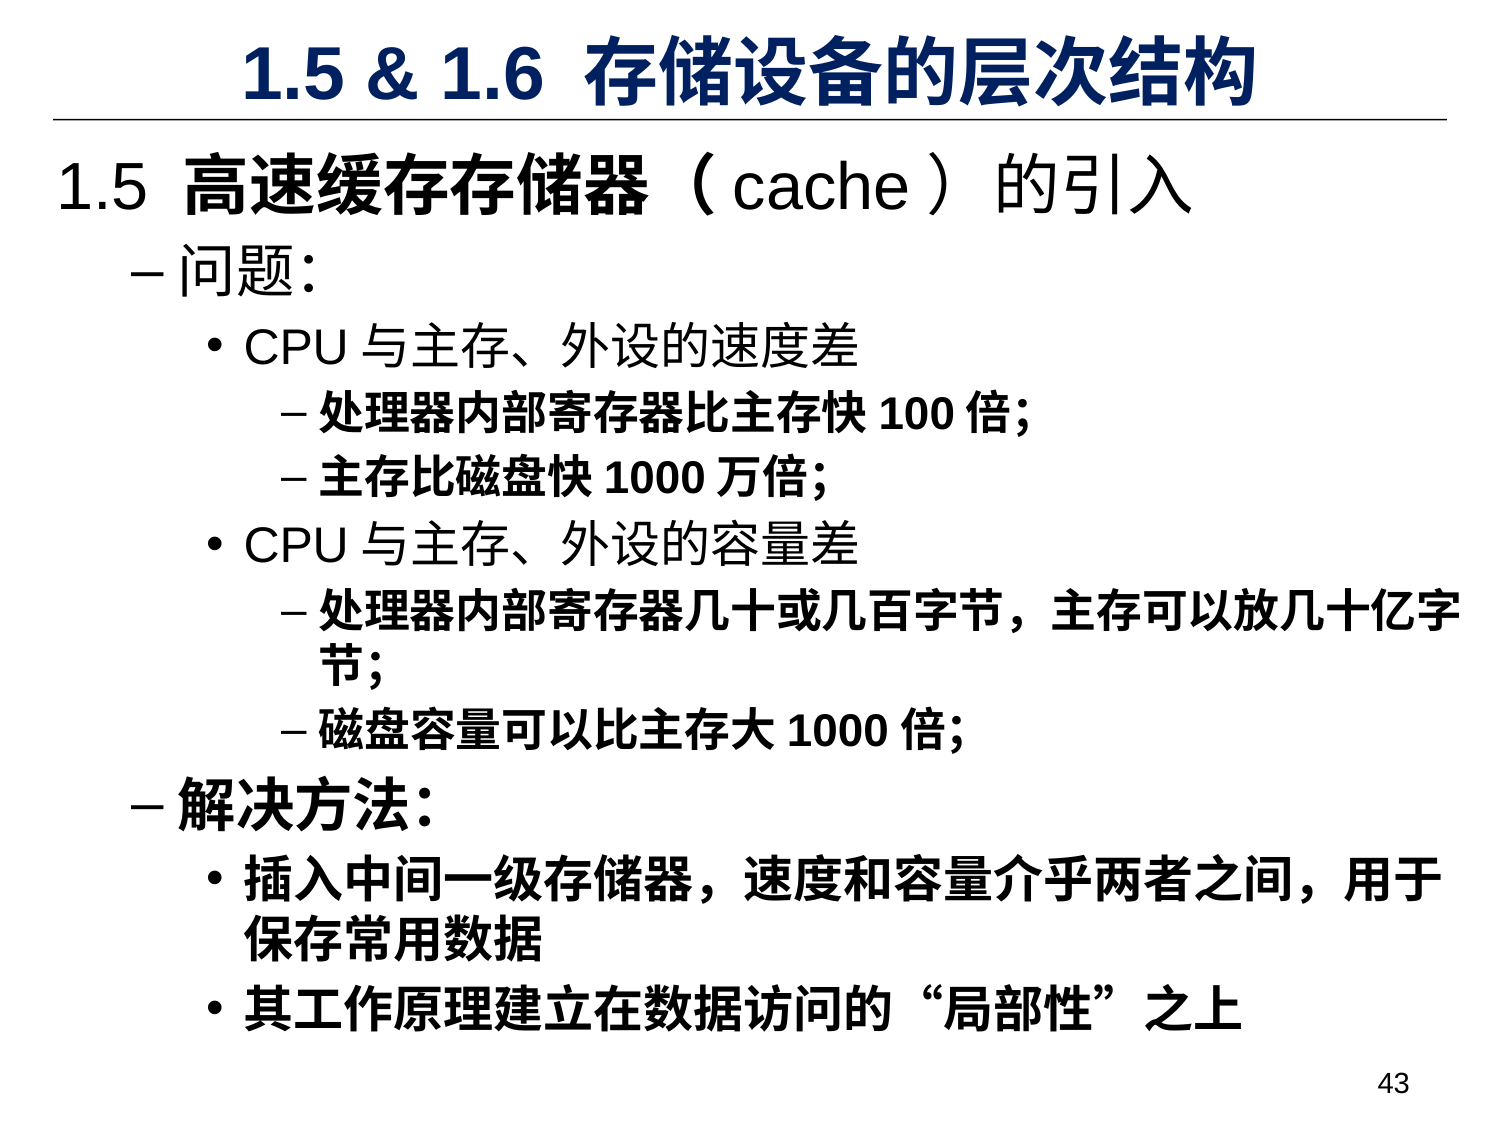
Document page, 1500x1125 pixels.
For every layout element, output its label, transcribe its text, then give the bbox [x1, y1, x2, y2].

slide_number 43 [1251, 1082, 1426, 1103]
text_box 1.5 高速缓存存储器（cache）的引入 问题： CPU与主存、外设的速度差 处理器内部寄存器比主存快100倍； 主存比磁盘快1000万倍； CPU与主存、外设的容量差 处理器内部寄存器几十或几百字节，主存可以放几十亿字节； 磁盘容量可以比主存大1000倍； 解决方法： 插入中间一级存储器，速度和容量介乎两者之间，用于保存常用数据 其工作原理建立在数据访问的“局部性”之上 [41, 135, 1481, 1082]
title 1.5 & 1.6 存储设备的层次结构 [74, 23, 1426, 117]
